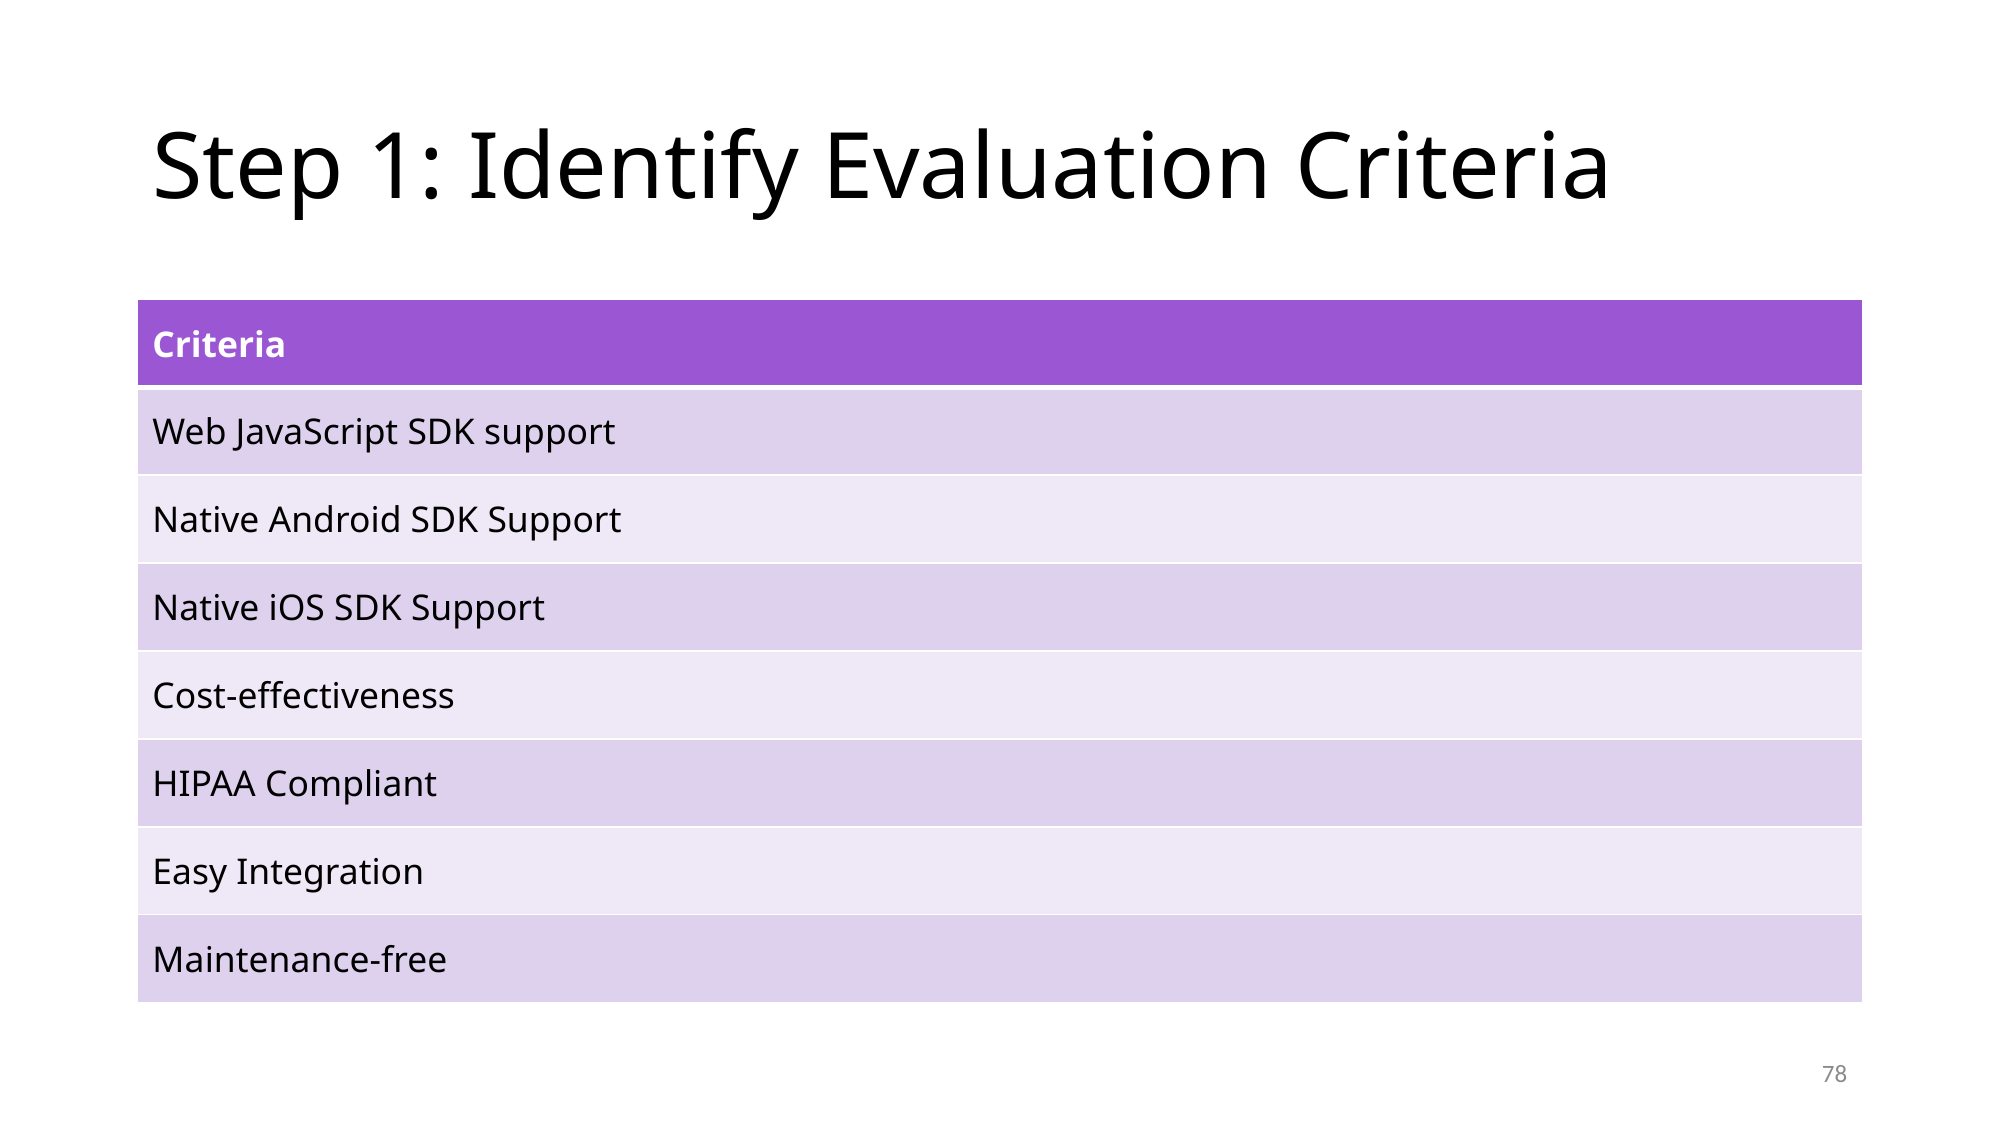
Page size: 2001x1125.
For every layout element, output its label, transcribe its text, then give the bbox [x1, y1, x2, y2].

table_cell Maintenance-free [138, 915, 1862, 1002]
table_cell HIPAA Compliant [138, 740, 1862, 826]
table_cell Easy Integration [138, 828, 1862, 914]
table_cell Web JavaScript SDK support [138, 390, 1862, 474]
table_header Criteria [138, 300, 1862, 385]
table_cell Native iOS SDK Support [138, 564, 1862, 650]
table_cell Native Android SDK Support [138, 476, 1862, 562]
table_cell Cost-effectiveness [138, 652, 1862, 738]
slide_number 78 [1412, 1042, 1863, 1103]
title Step 1: Identify Evaluation Criteria [137, 59, 1863, 278]
